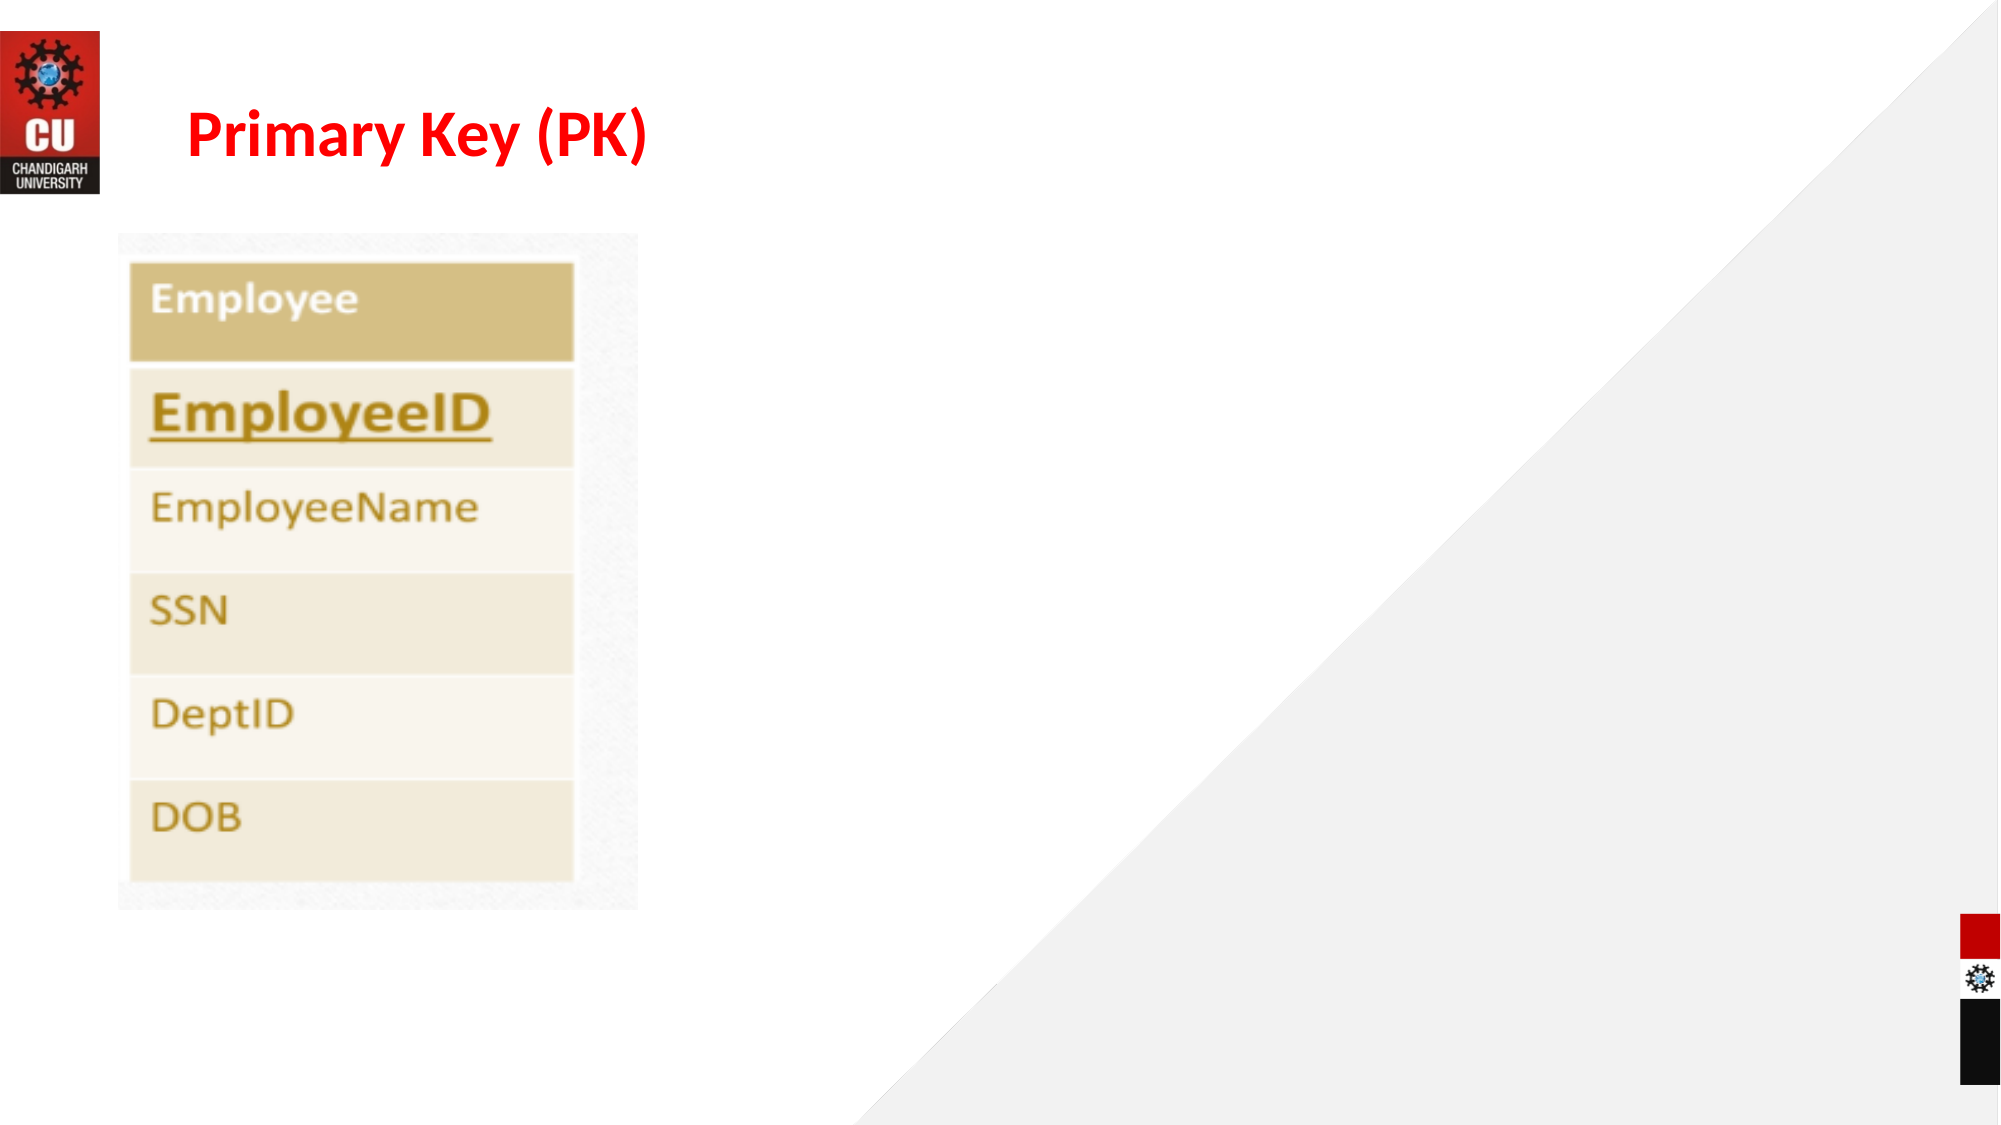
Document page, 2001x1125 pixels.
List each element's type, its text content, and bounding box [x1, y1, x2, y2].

text_box Primary Key (PK) [173, 82, 1181, 176]
picture [0, 0, 2001, 1125]
